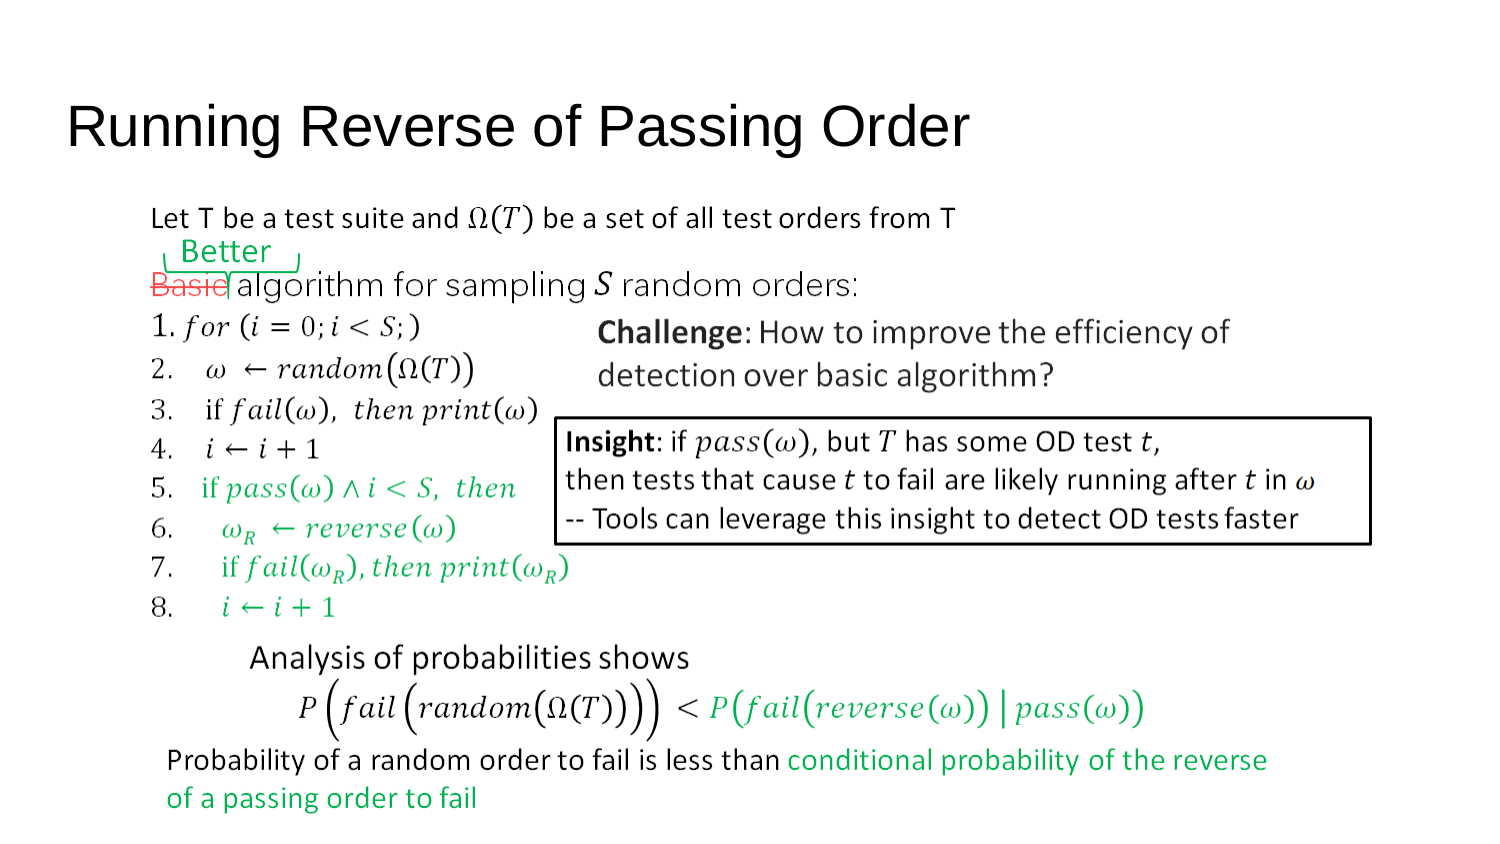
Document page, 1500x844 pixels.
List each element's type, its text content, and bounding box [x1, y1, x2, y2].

picture [128, 188, 1372, 836]
title Running Reverse of Passing Order [51, 72, 1449, 167]
